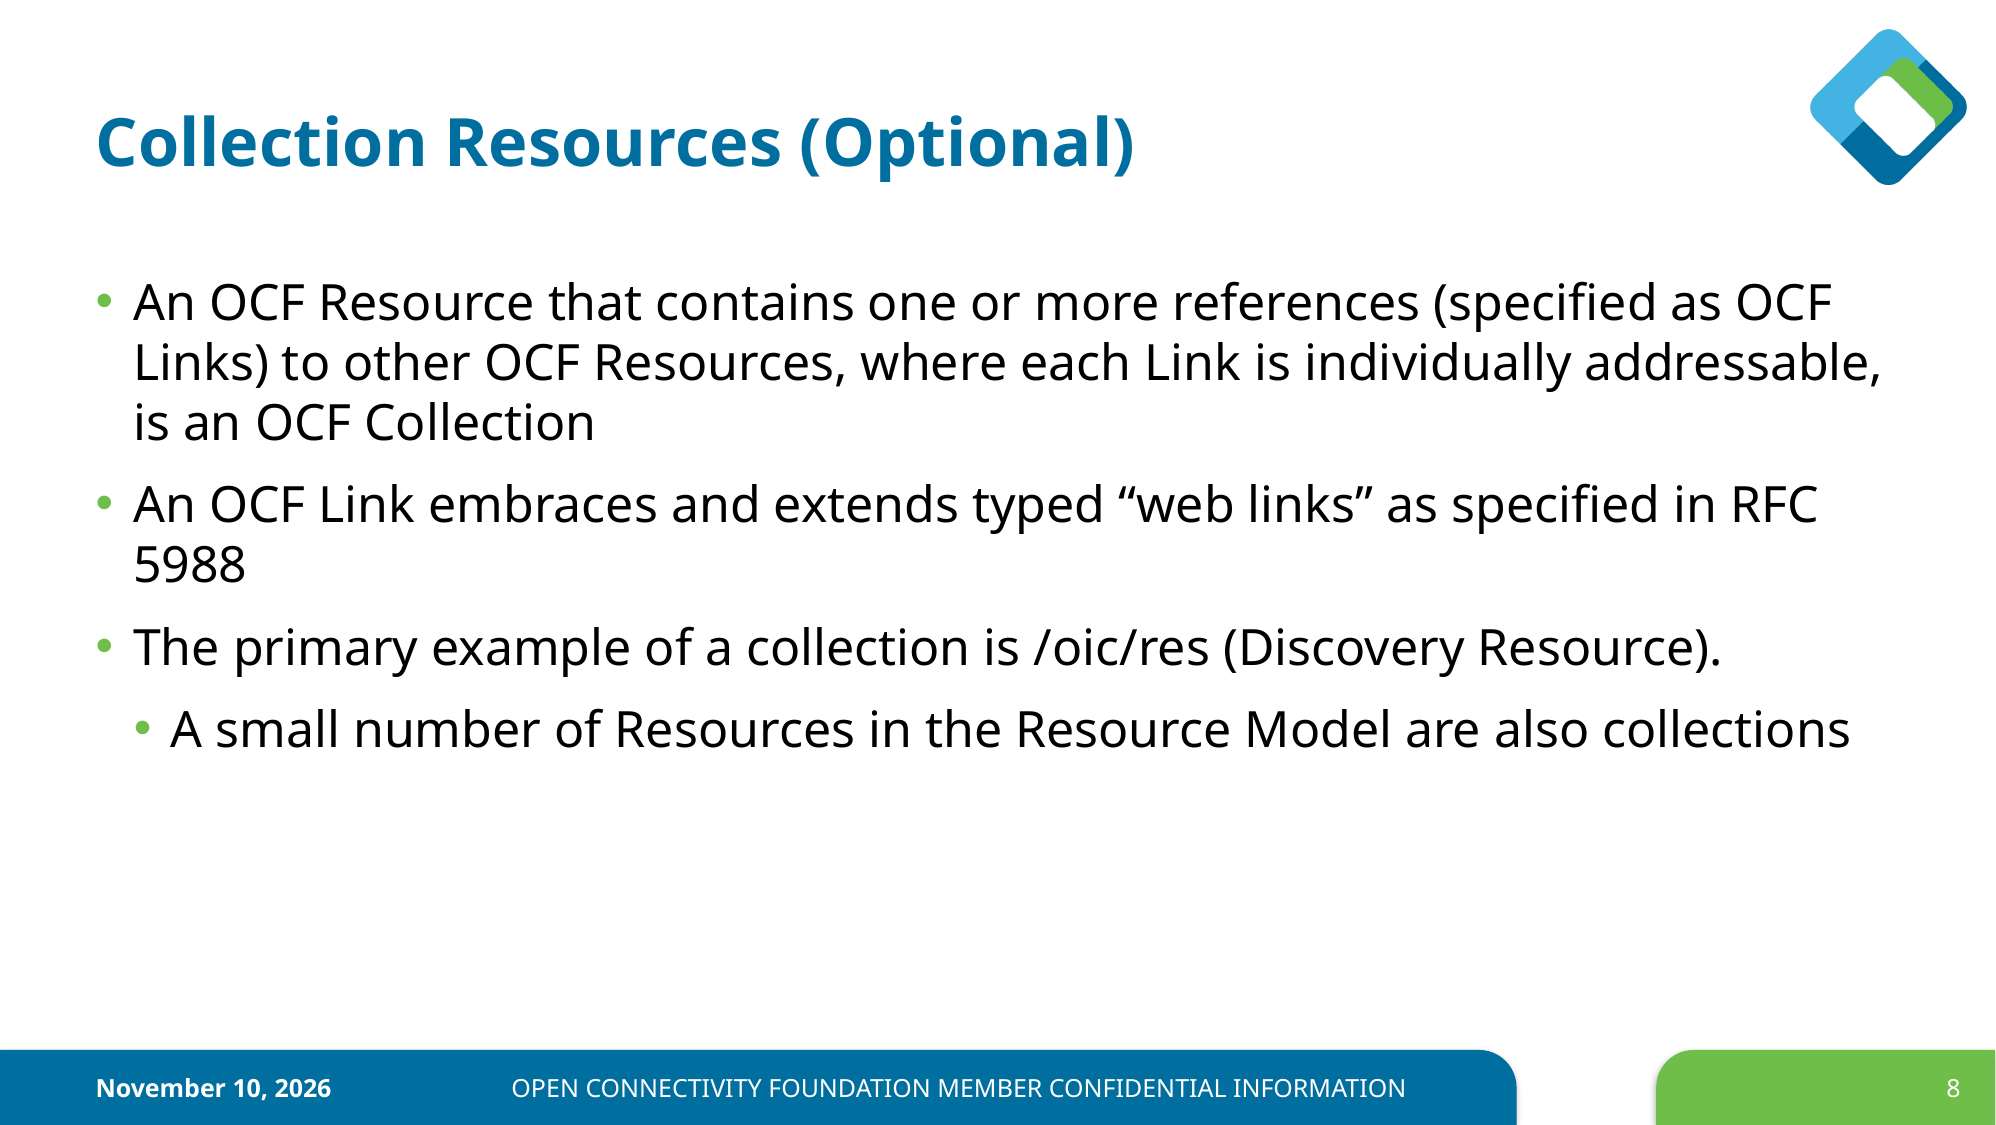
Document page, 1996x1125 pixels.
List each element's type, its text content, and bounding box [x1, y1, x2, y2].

title Collection Resources (Optional) [80, 13, 1770, 188]
slide_number 8 [1775, 1065, 1976, 1123]
picture [1895, 114, 1967, 185]
footer OPEN CONNECTIVITY FOUNDATION MEMBER CONFIDENTIAL INFORMATION [490, 1065, 1430, 1108]
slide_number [80, 1065, 462, 1109]
picture [1810, 29, 1967, 185]
list An OCF Resource that contains one or more references (specified as OCF Links) to other OCF Resources, where each Link is individually addressable, is an OCF Collection An OCF Link embraces and extends typed “web links” as specified in RFC 5988 The primary example of a collection is /oic/res (Discovery Resource). A small number of Resources in the Resource Model are also collections [80, 262, 1918, 1005]
